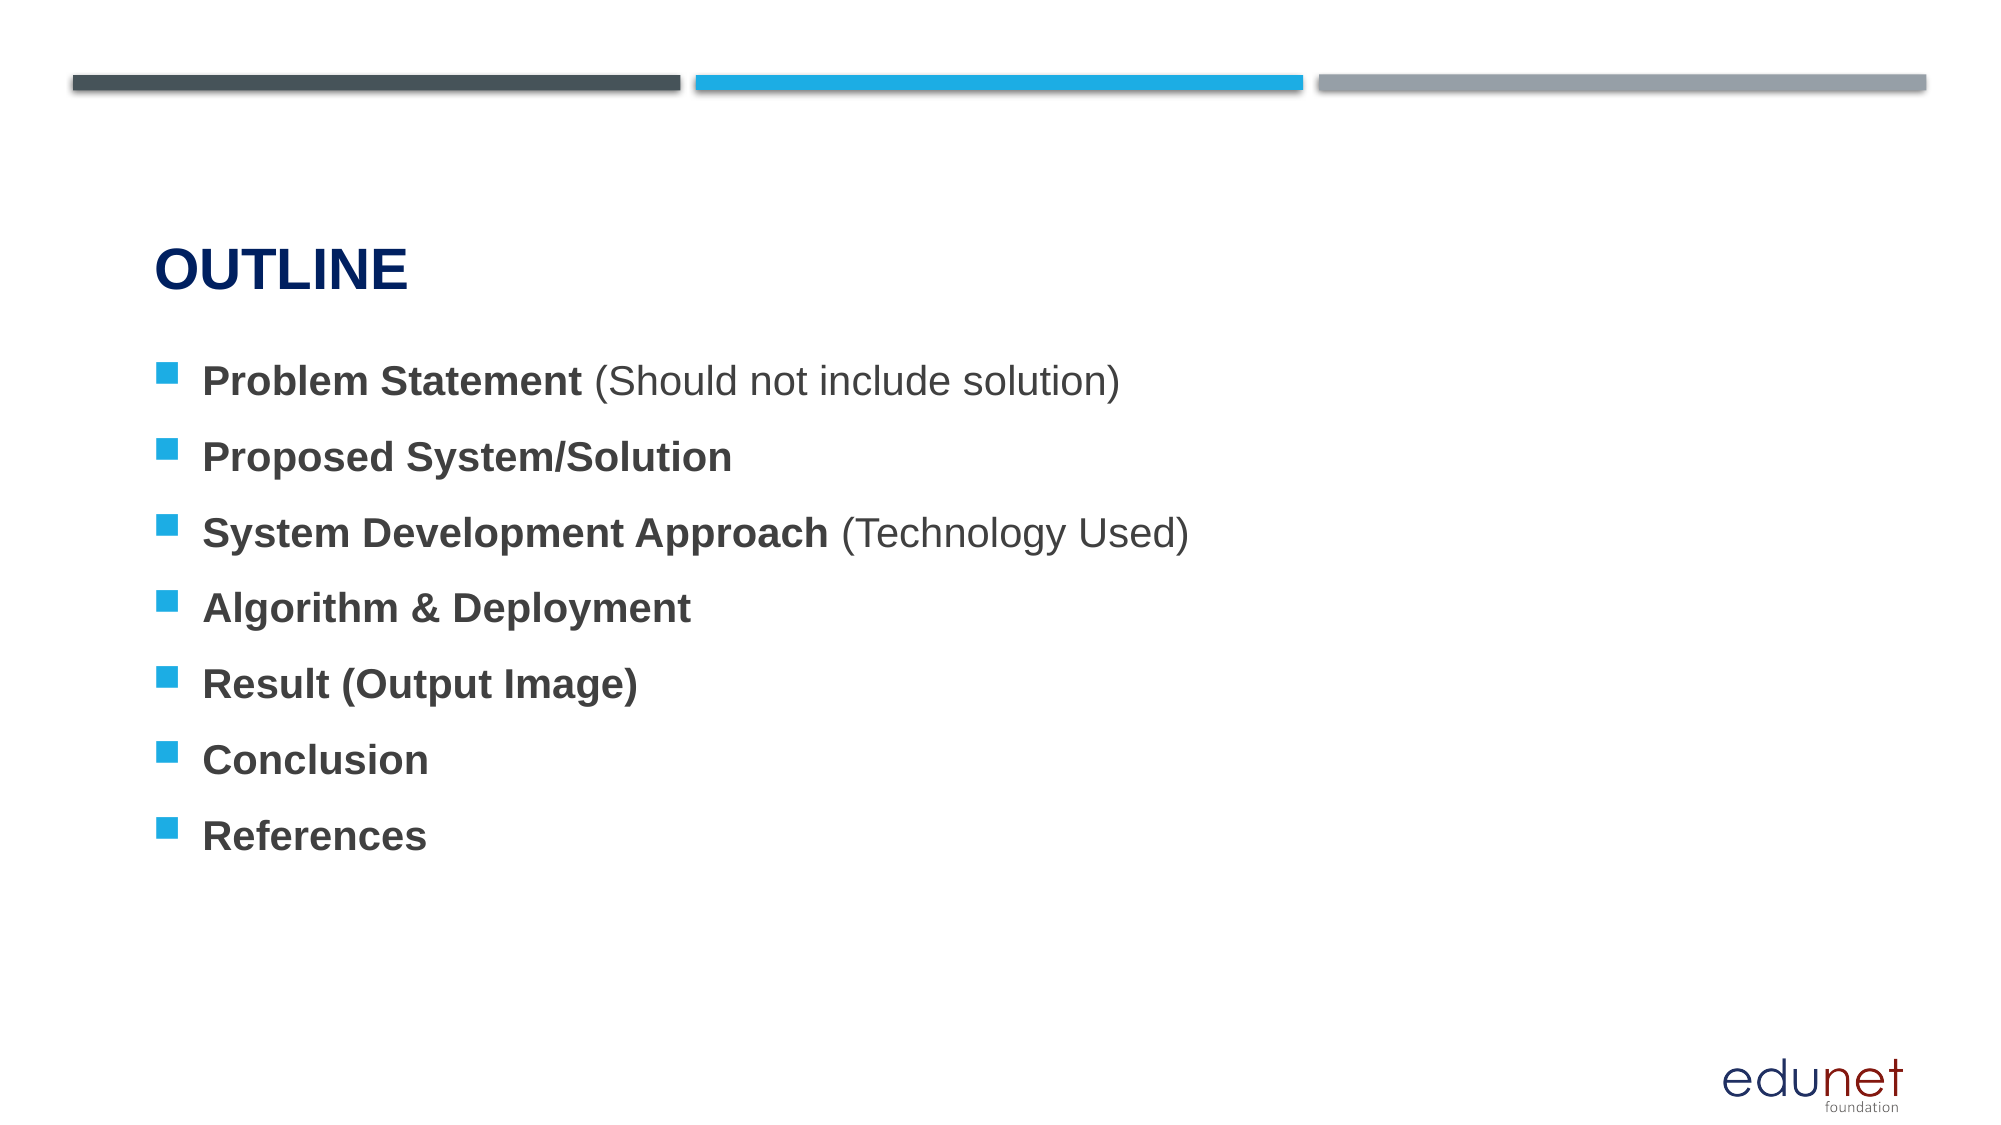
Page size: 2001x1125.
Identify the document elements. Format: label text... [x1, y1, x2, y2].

list Problem Statement (Should not include solution) Proposed System/Solution System Development Approach (Technology Used) Algorithm & Deployment Result (Output Image) Conclusion References [137, 265, 1945, 1125]
title OUTLINE [139, 91, 1865, 265]
